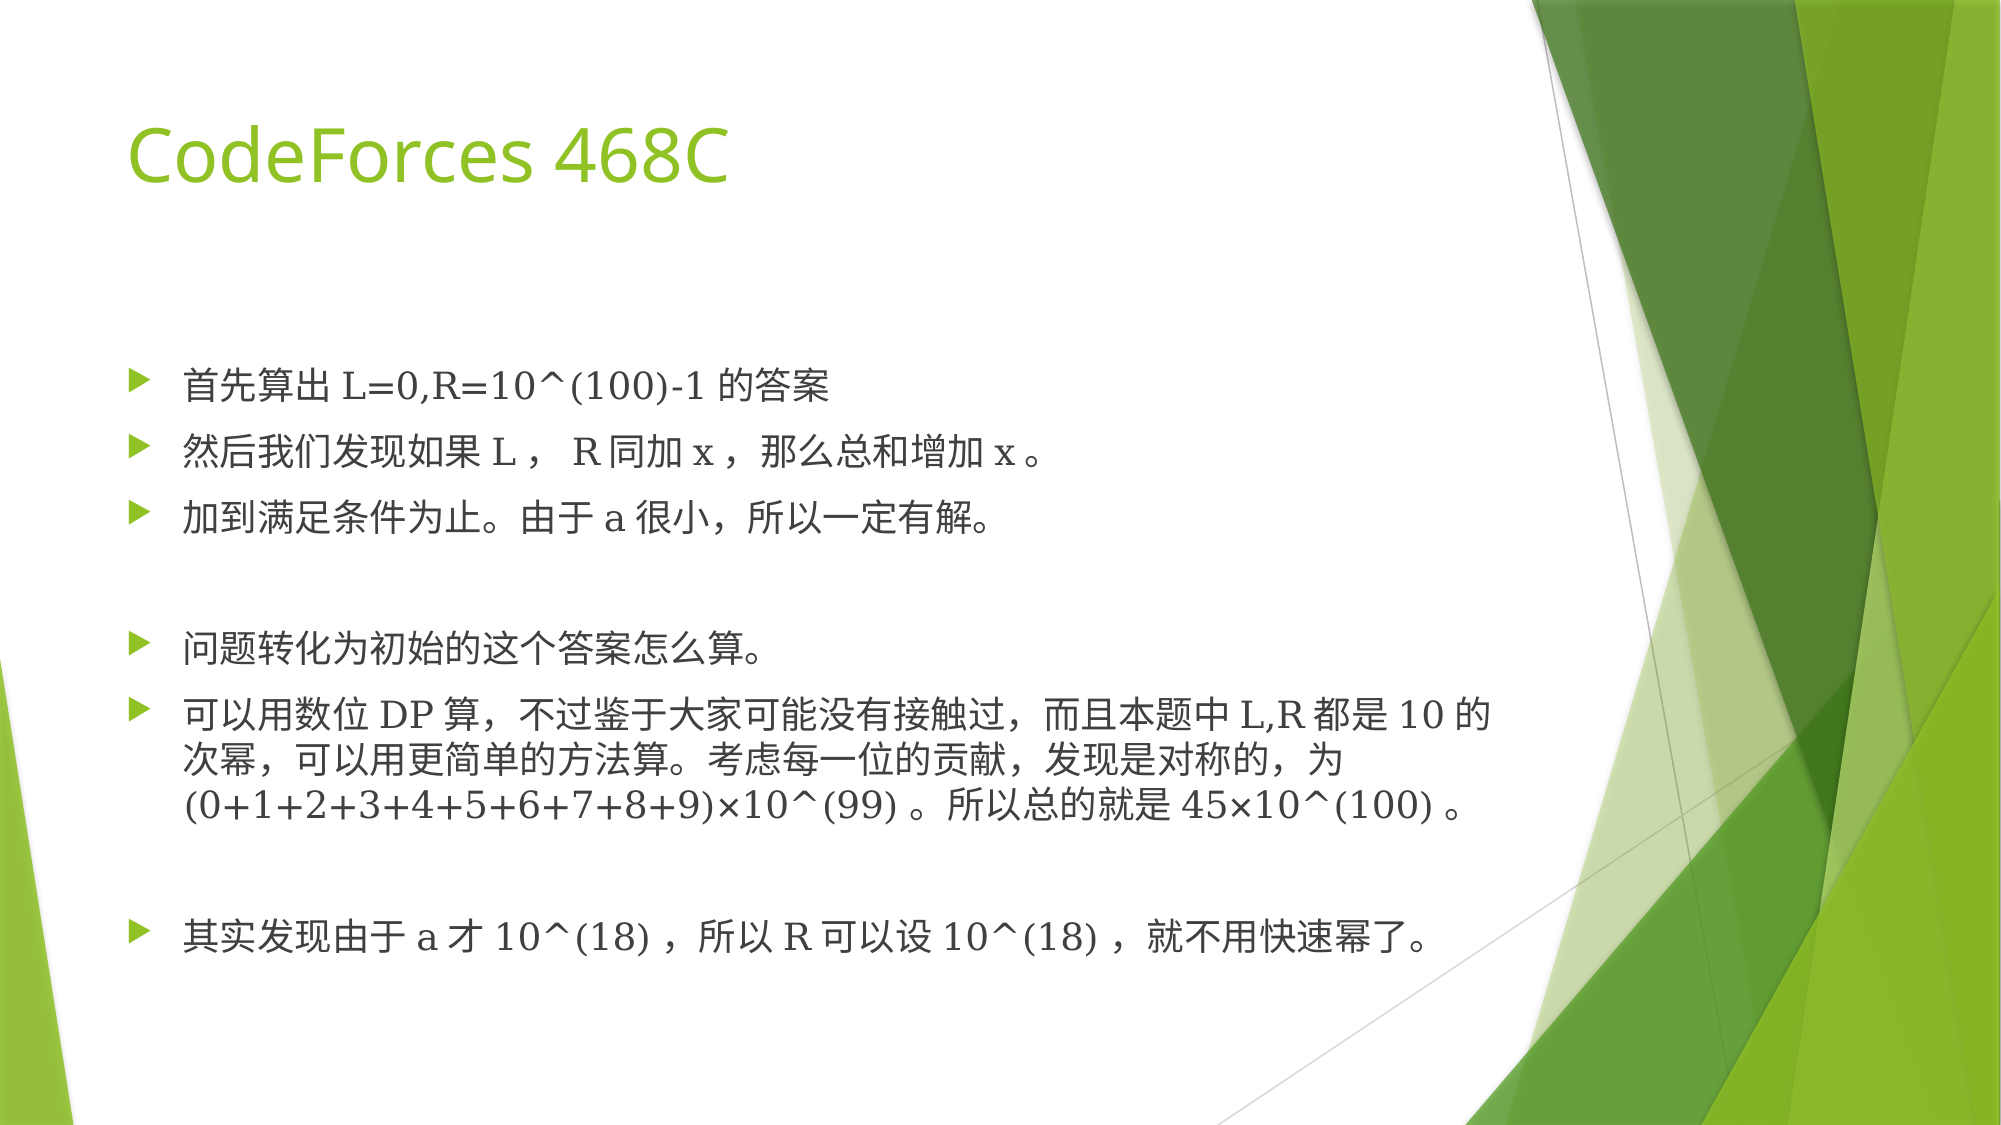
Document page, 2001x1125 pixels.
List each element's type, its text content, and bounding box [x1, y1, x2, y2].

list 首先算出L=0,R=10^(100)-1的答案 然后我们发现如果L，R同加x，那么总和增加x。 加到满足条件为止。由于a很小，所以一定有解。 问题转化为初始的这个答案怎么算。 可以用数位DP算，不过鉴于大家可能没有接触过，而且本题中L,R都是10的次幂，可以用更简单的方法算。考虑每一位的贡献，发现是对称的，为(0+1+2+3+4+5+6+7+8+9)×10^(99)。所以总的就是45×10^(100)。 其实发现由于a才10^(18)，所以R可以设10^(18)，就不用快速幂了。 [111, 354, 1522, 992]
title CodeForces 468C [111, 99, 1522, 317]
